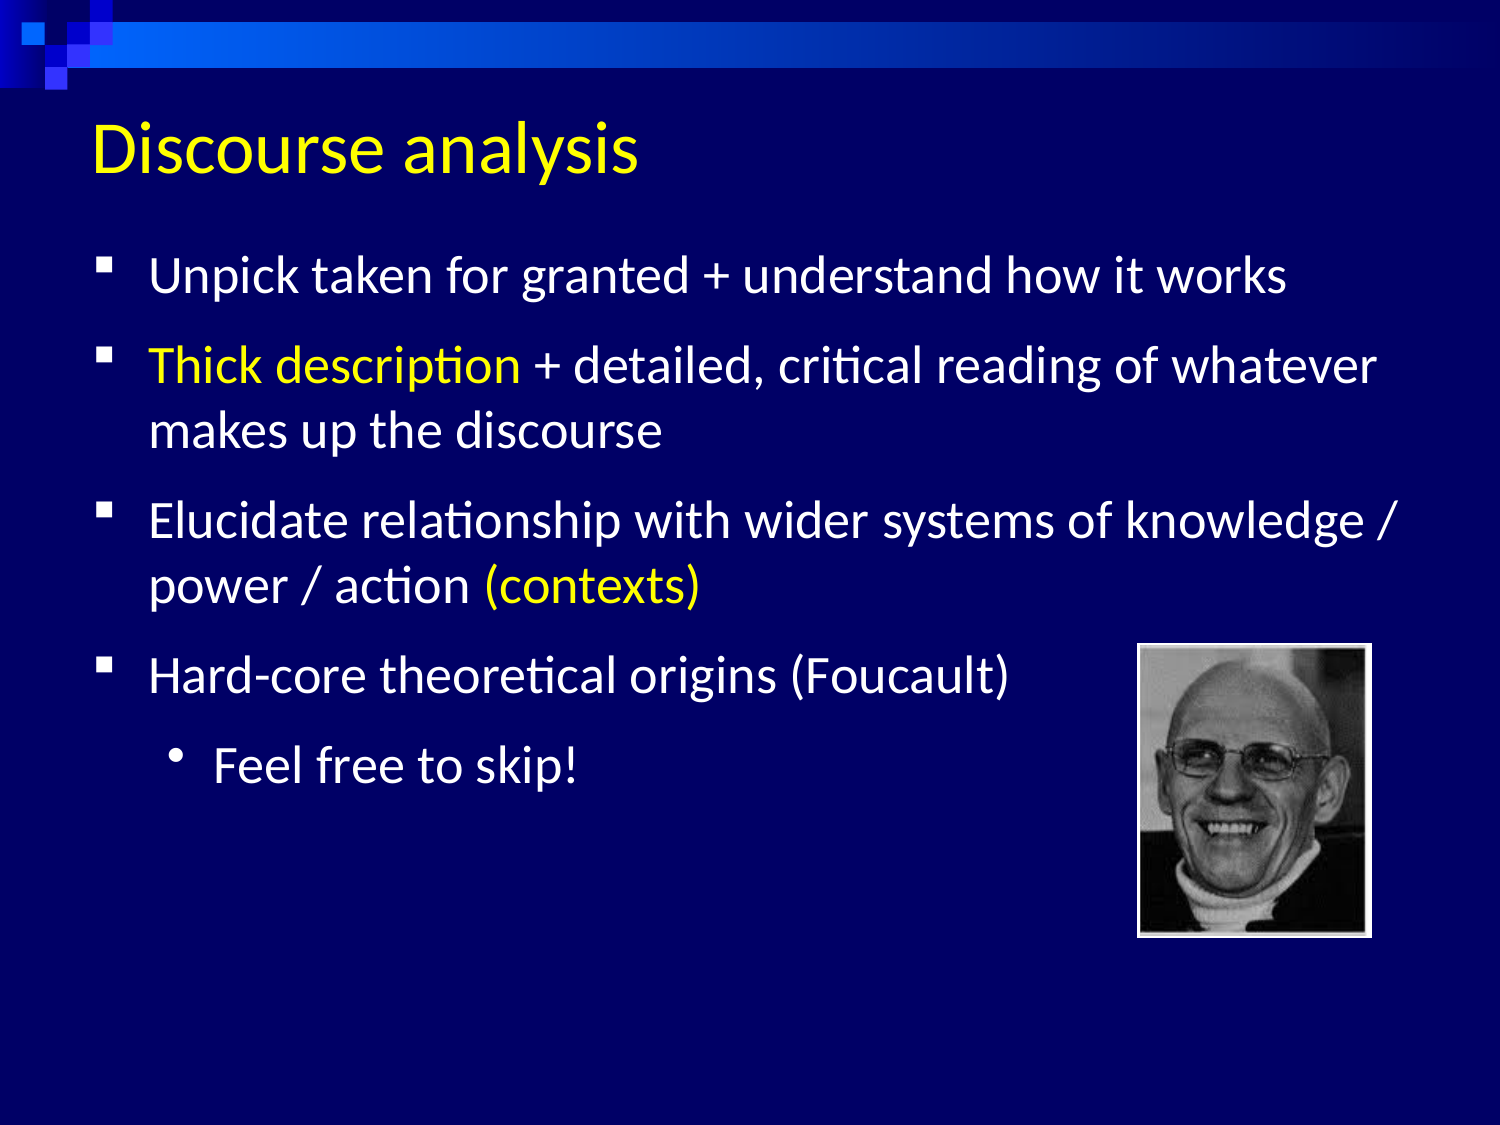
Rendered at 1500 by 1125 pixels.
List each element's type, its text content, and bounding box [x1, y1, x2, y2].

picture [1139, 645, 1370, 937]
title Discourse analysis [76, 77, 1428, 209]
list Unpick taken for granted + understand how it works Thick description + detailed, critical reading of whatever makes up the discourse Elucidate relationship with wider systems of knowledge / power / action (contexts) Hard-core theoretical origins (Foucault) Feel free to skip! [76, 231, 1428, 1036]
